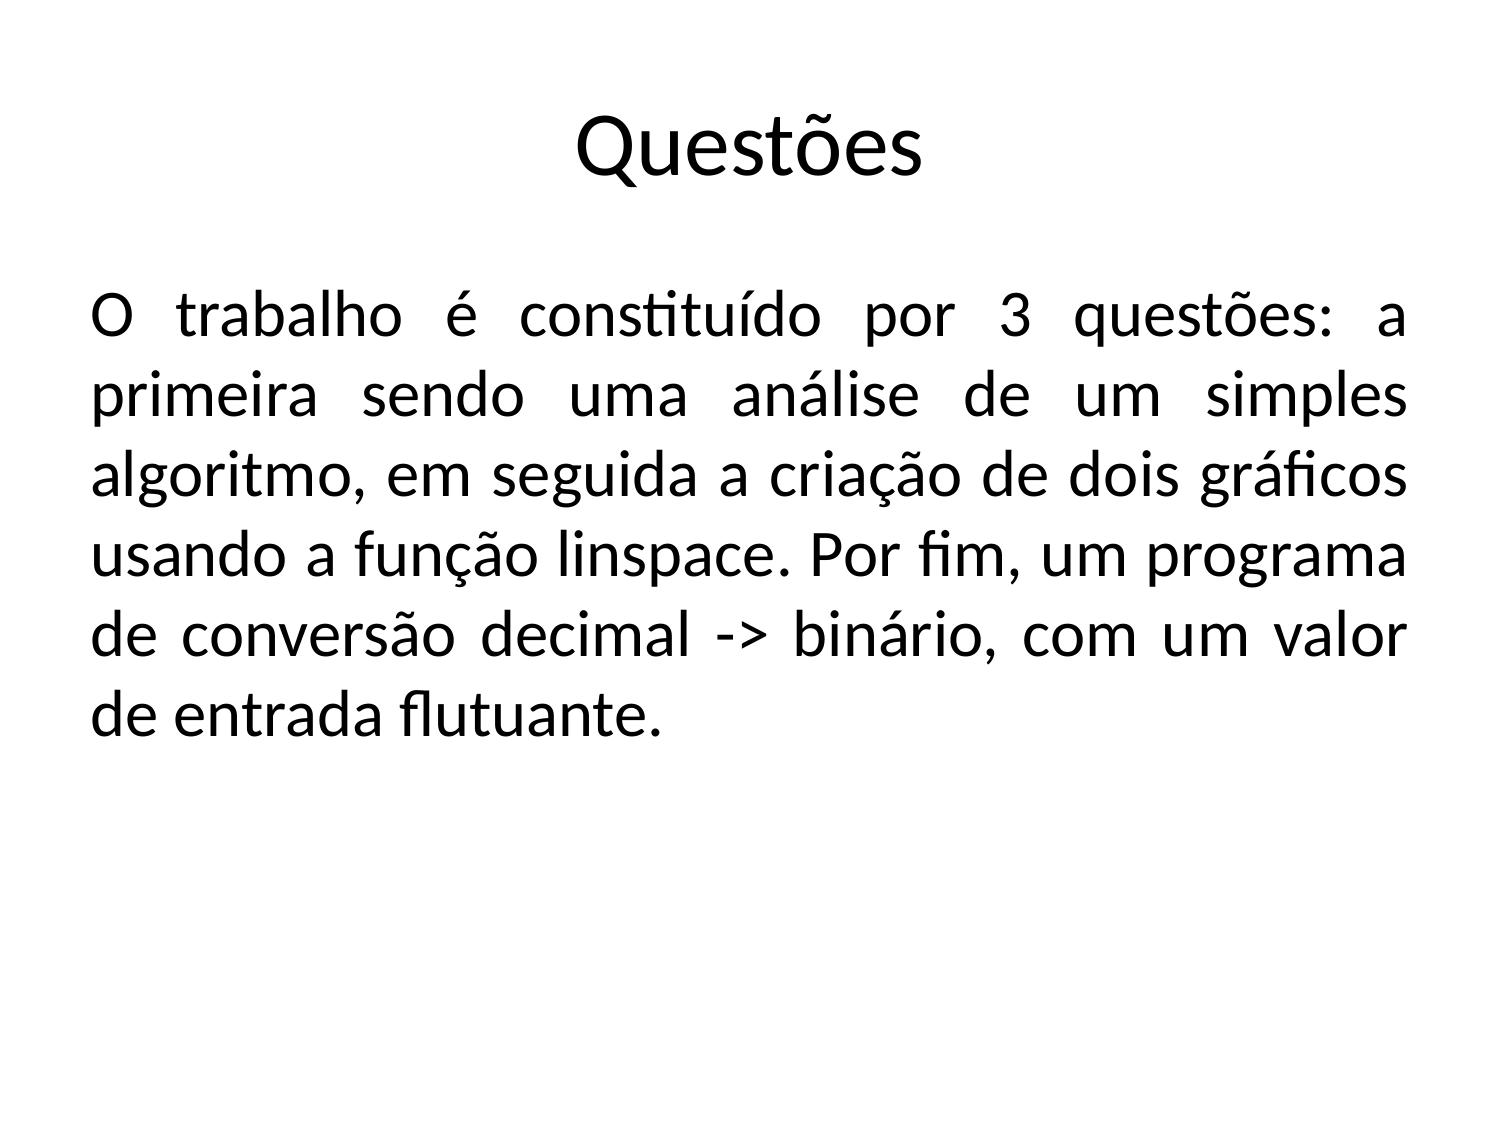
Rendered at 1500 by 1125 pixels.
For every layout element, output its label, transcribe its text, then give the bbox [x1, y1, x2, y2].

list O trabalho é constituído por 3 questões: a primeira sendo uma análise de um simples algoritmo, em seguida a criação de dois gráficos usando a função linspace. Por fim, um programa de conversão decimal -> binário, com um valor de entrada flutuante. [75, 262, 1425, 1005]
title Questões [75, 45, 1425, 233]
